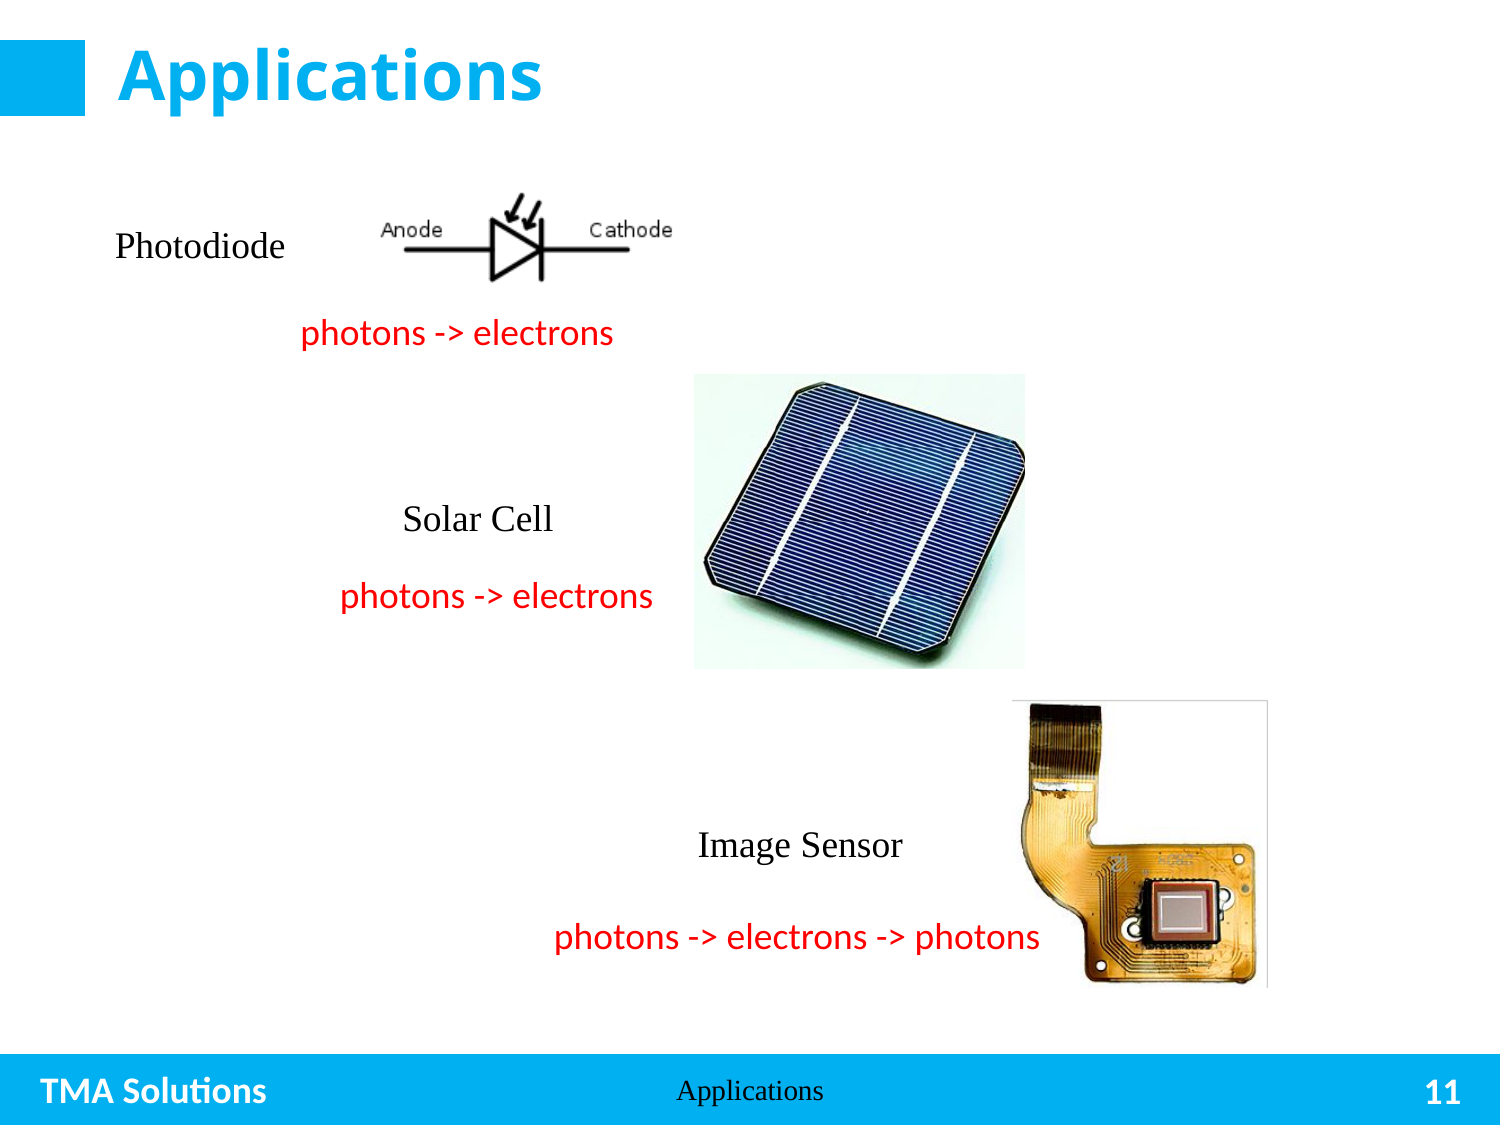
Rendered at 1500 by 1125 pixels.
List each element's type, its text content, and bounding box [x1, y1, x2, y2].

title Applications [103, 41, 1397, 116]
text_box photons -> electrons -> photons [539, 904, 1012, 965]
text_box Photodiode [99, 213, 356, 274]
text_box photons -> electrons [285, 300, 630, 361]
text_box photons -> electrons [324, 563, 669, 624]
footer Applications [496, 1059, 1004, 1120]
picture [1012, 699, 1268, 988]
picture [693, 374, 1025, 669]
slide_number 11 [1138, 1059, 1477, 1120]
picture [356, 187, 683, 305]
text_box Solar Cell [387, 486, 693, 547]
text_box Image Sensor [682, 812, 1012, 873]
